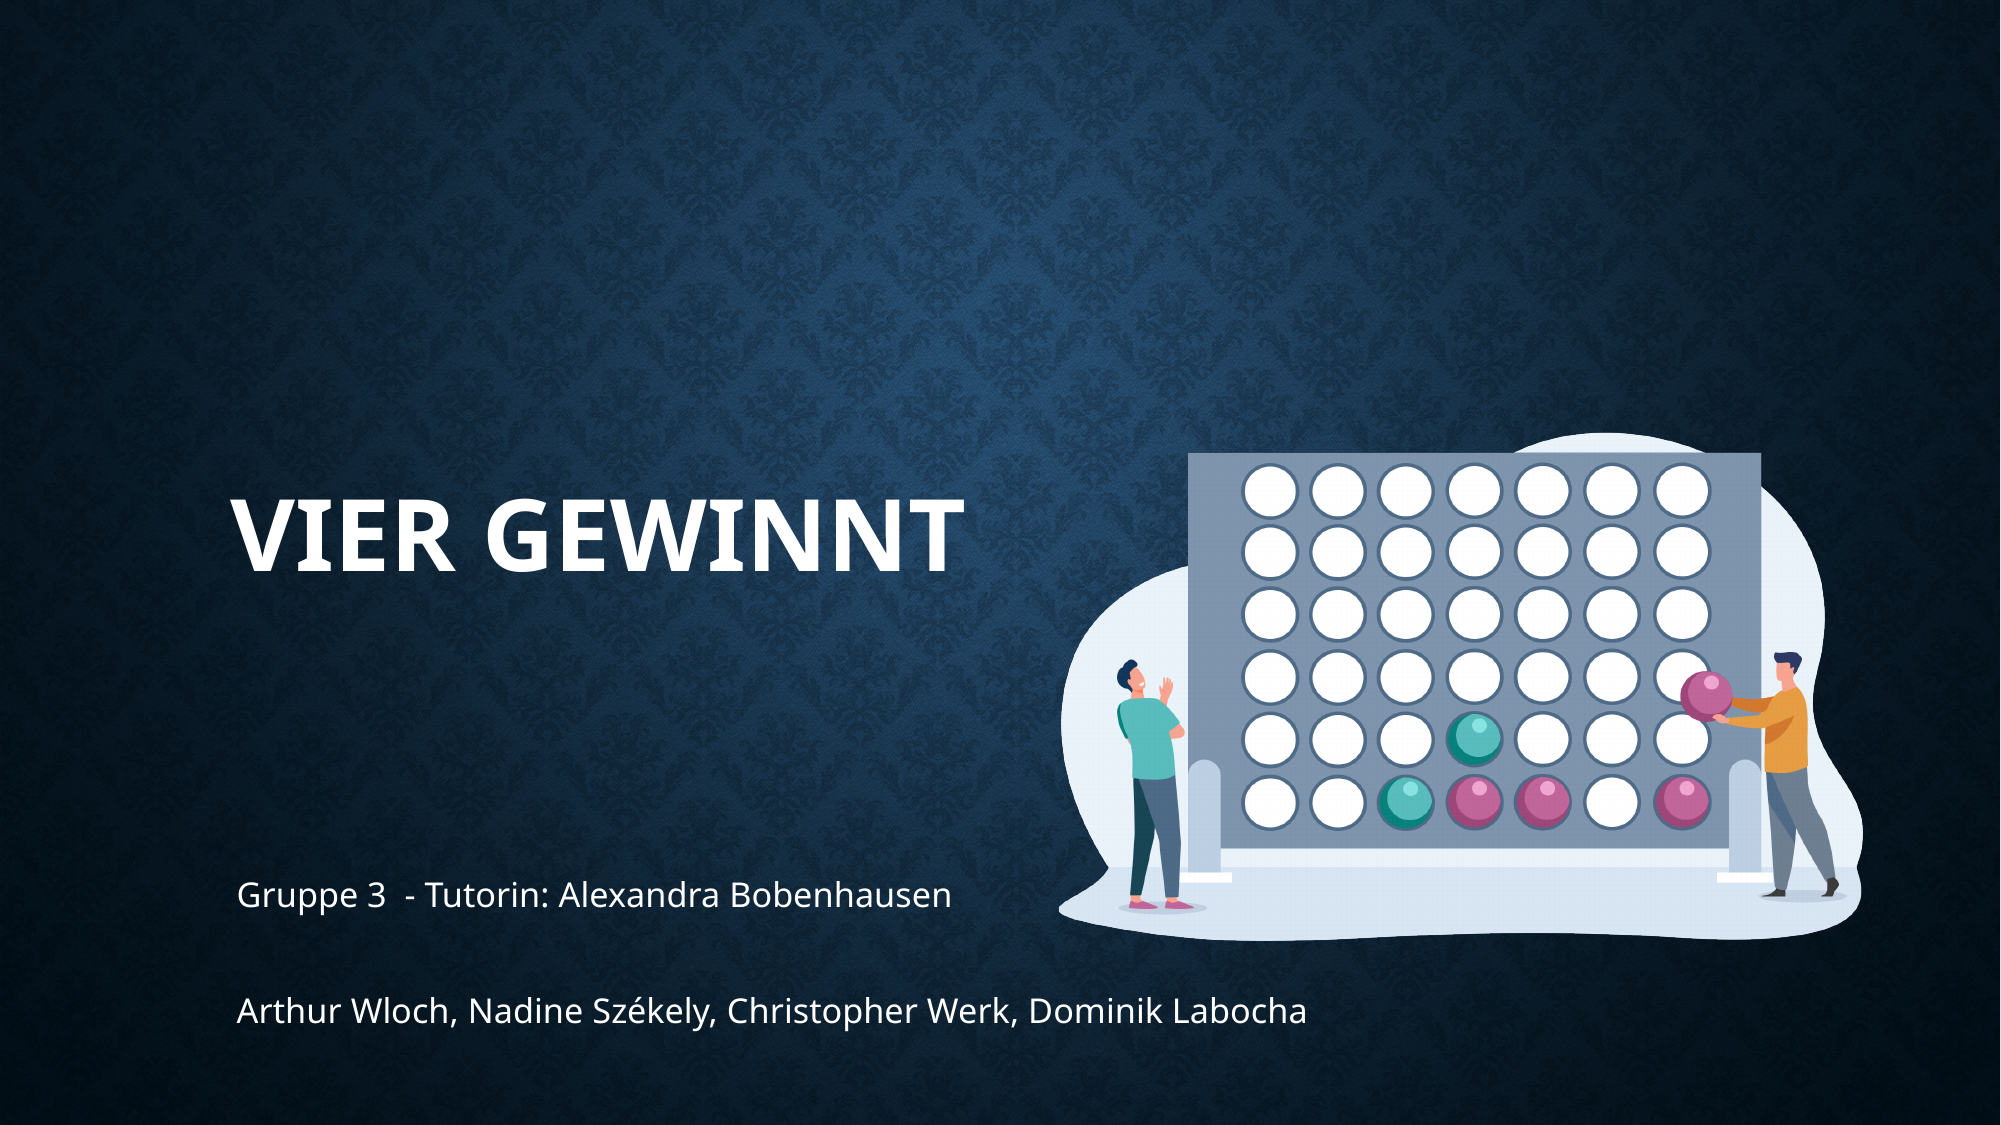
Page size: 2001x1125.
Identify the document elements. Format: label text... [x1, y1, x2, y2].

picture [1058, 417, 1864, 942]
subtitle Gruppe 3 - Tutorin: Alexandra Bobenhausen Arthur Wloch, Nadine Székely, Christopher Werk, Dominik Labocha [221, 799, 1863, 1039]
title Vier gewinnt [215, 418, 1058, 601]
